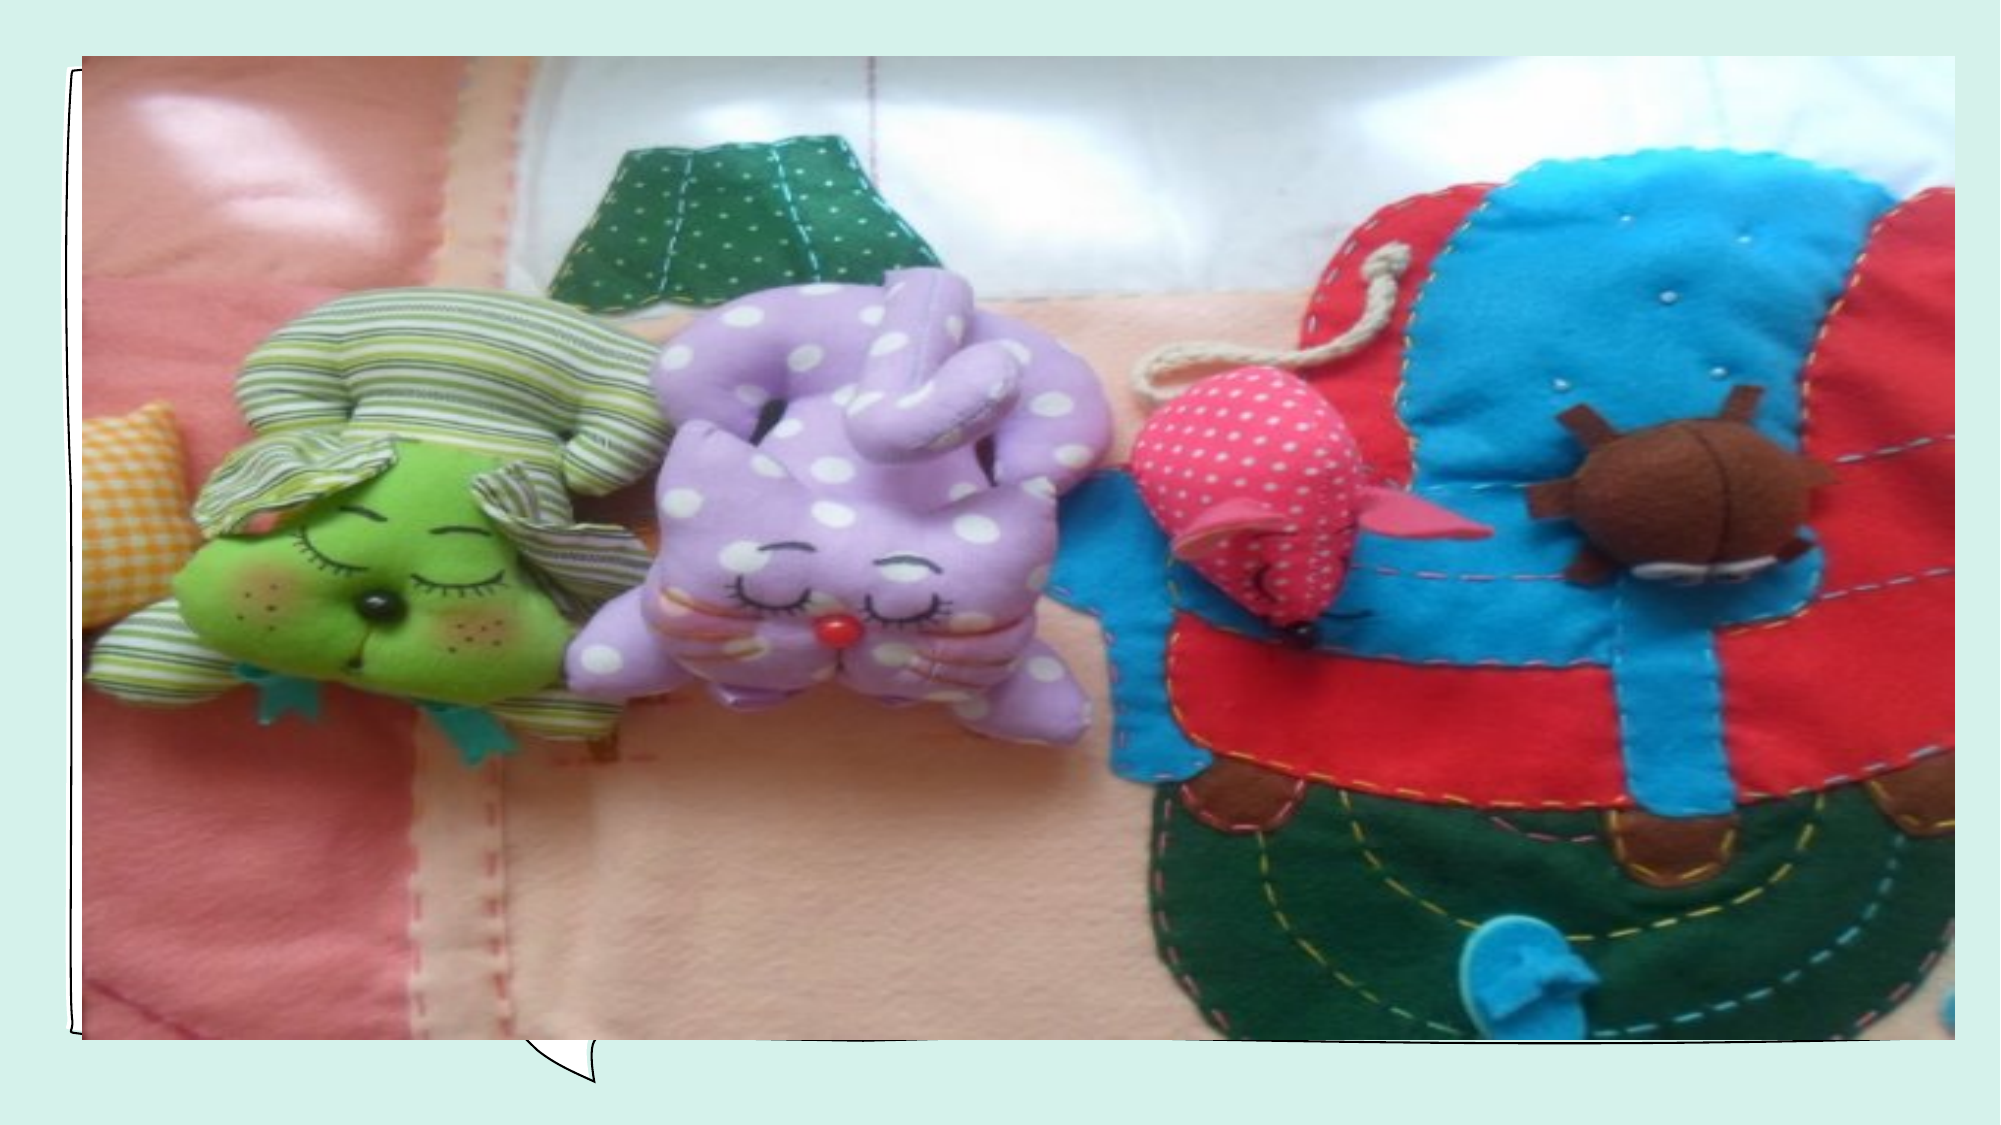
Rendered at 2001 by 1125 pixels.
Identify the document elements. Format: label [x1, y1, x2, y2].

list [82, 56, 1955, 1040]
